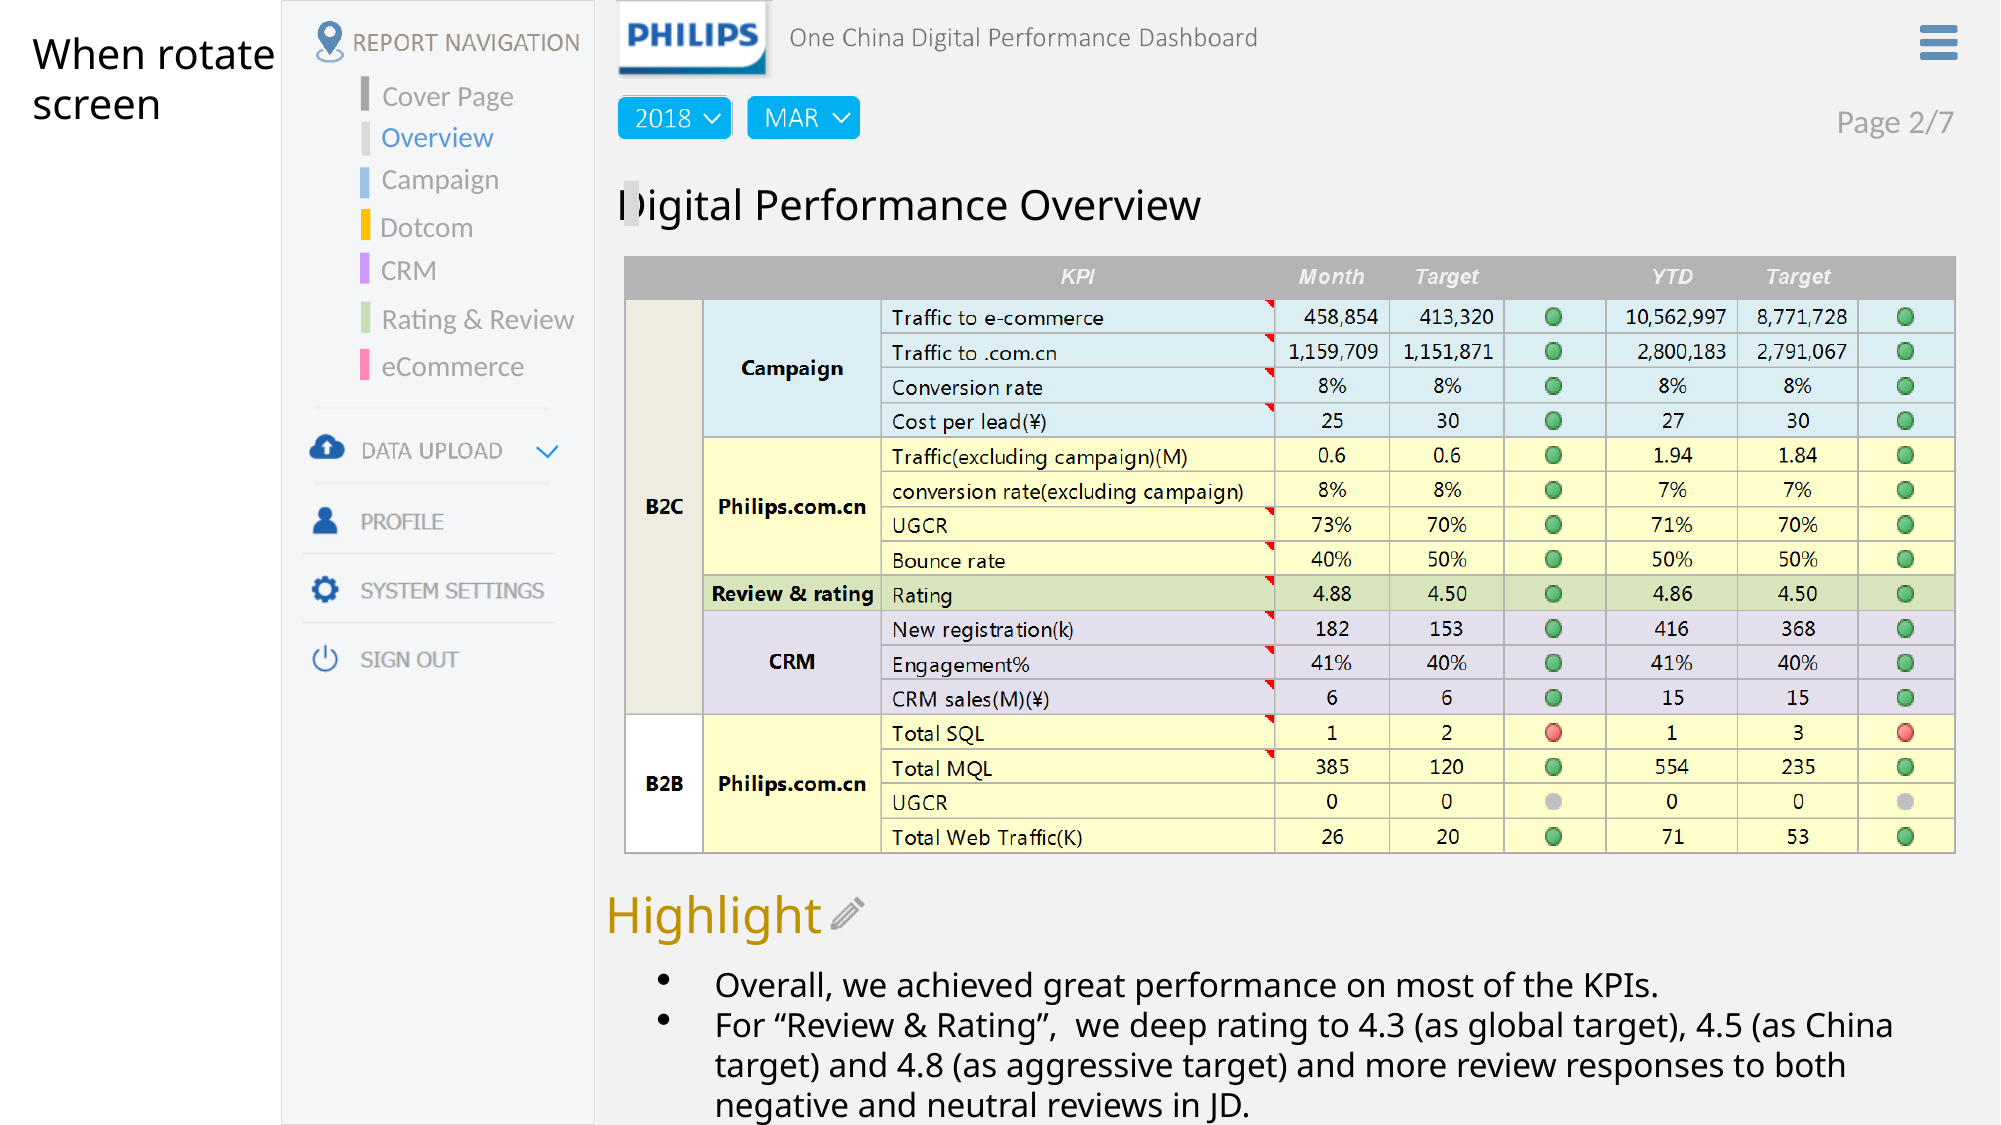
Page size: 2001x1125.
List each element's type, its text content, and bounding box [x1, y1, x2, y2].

text_box When rotate screen [17, 20, 281, 136]
picture [281, 0, 2000, 1125]
